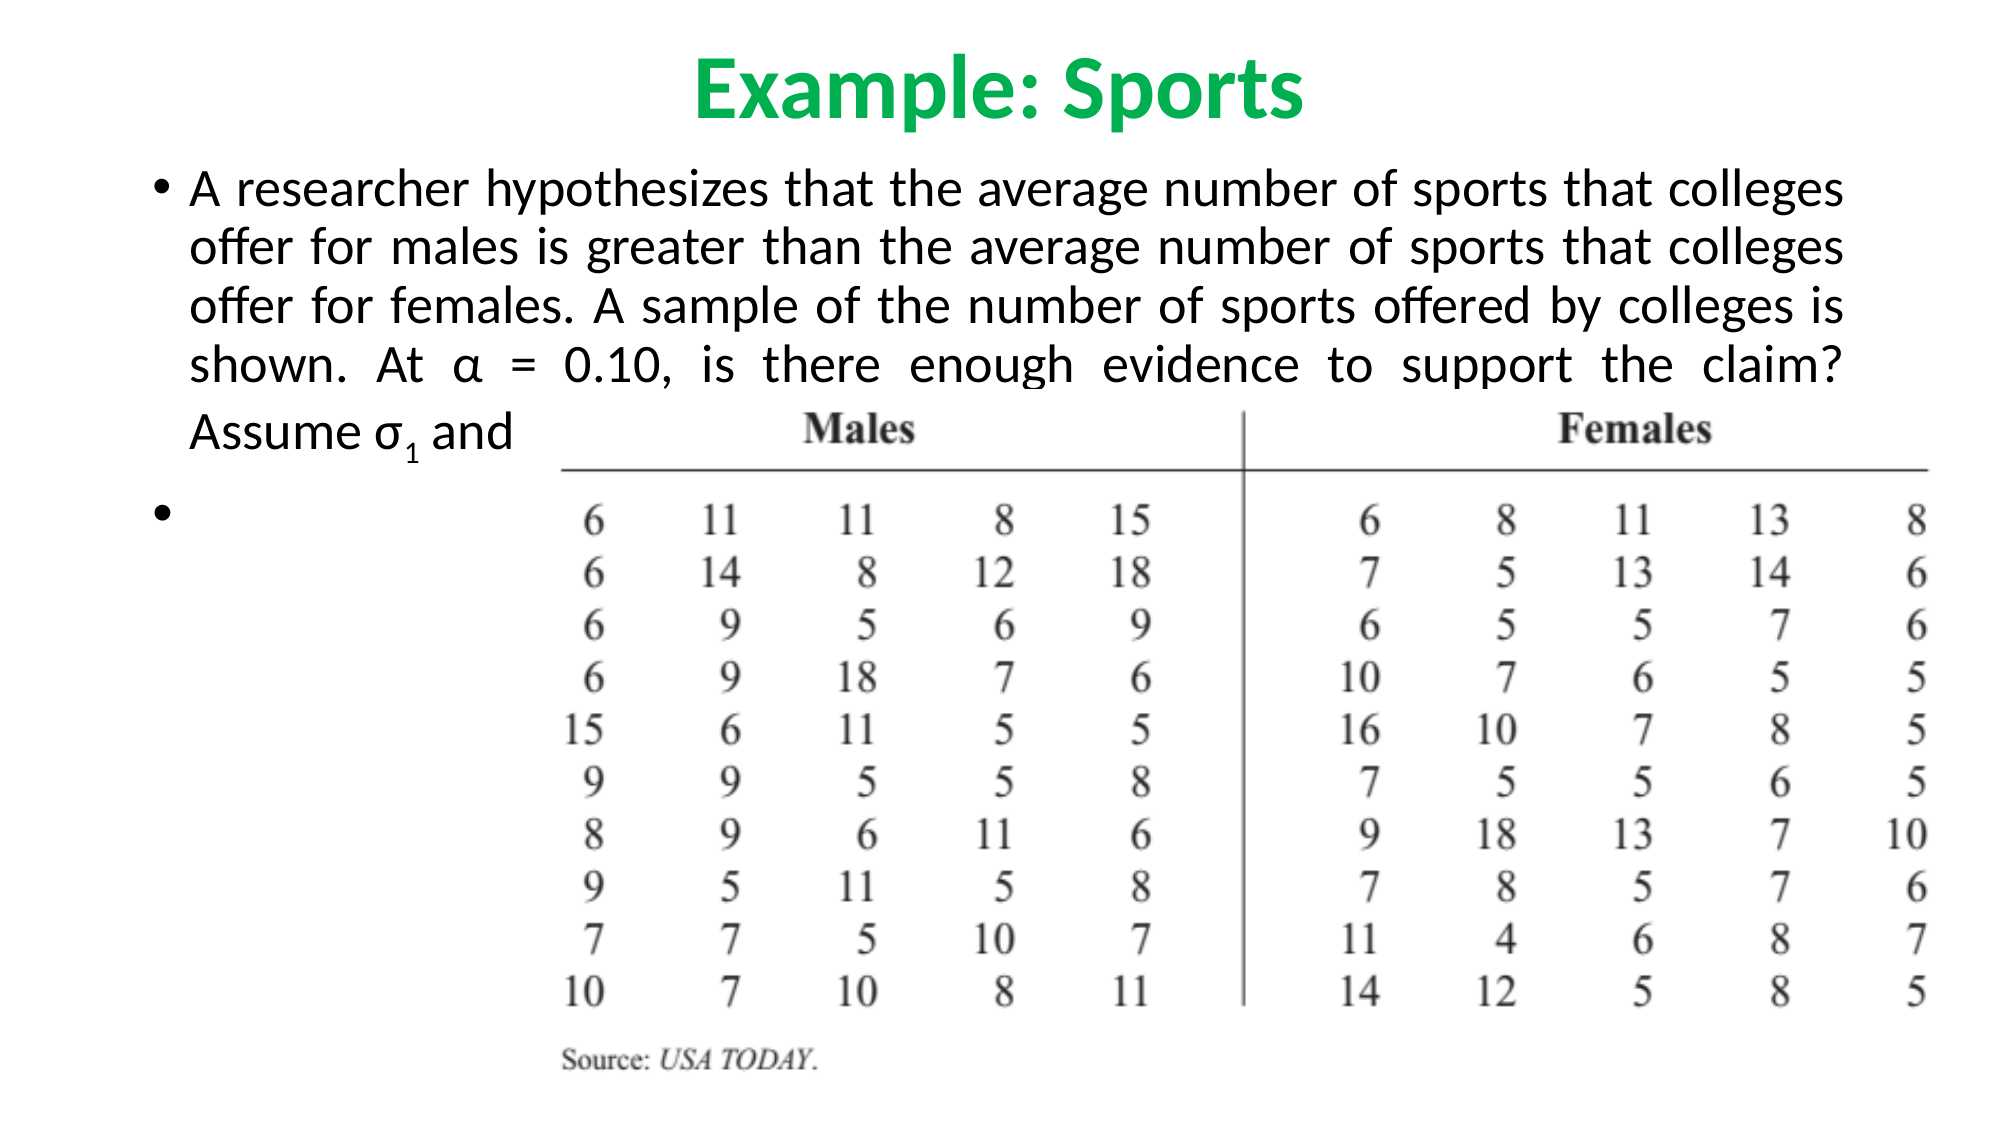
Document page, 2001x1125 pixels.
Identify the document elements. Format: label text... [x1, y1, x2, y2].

title Example: Sports [137, 25, 1863, 152]
picture [511, 389, 2000, 1083]
list A researcher hypothesizes that the average number of sports that colleges offer for males is greater than the average number of sports that colleges offer for females. A sample of the number of sports offered by colleges is shown. At α = 0.10, is there enough evidence to support the claim? Assume σ1 and σ2 = 3.3. [137, 152, 1863, 1014]
